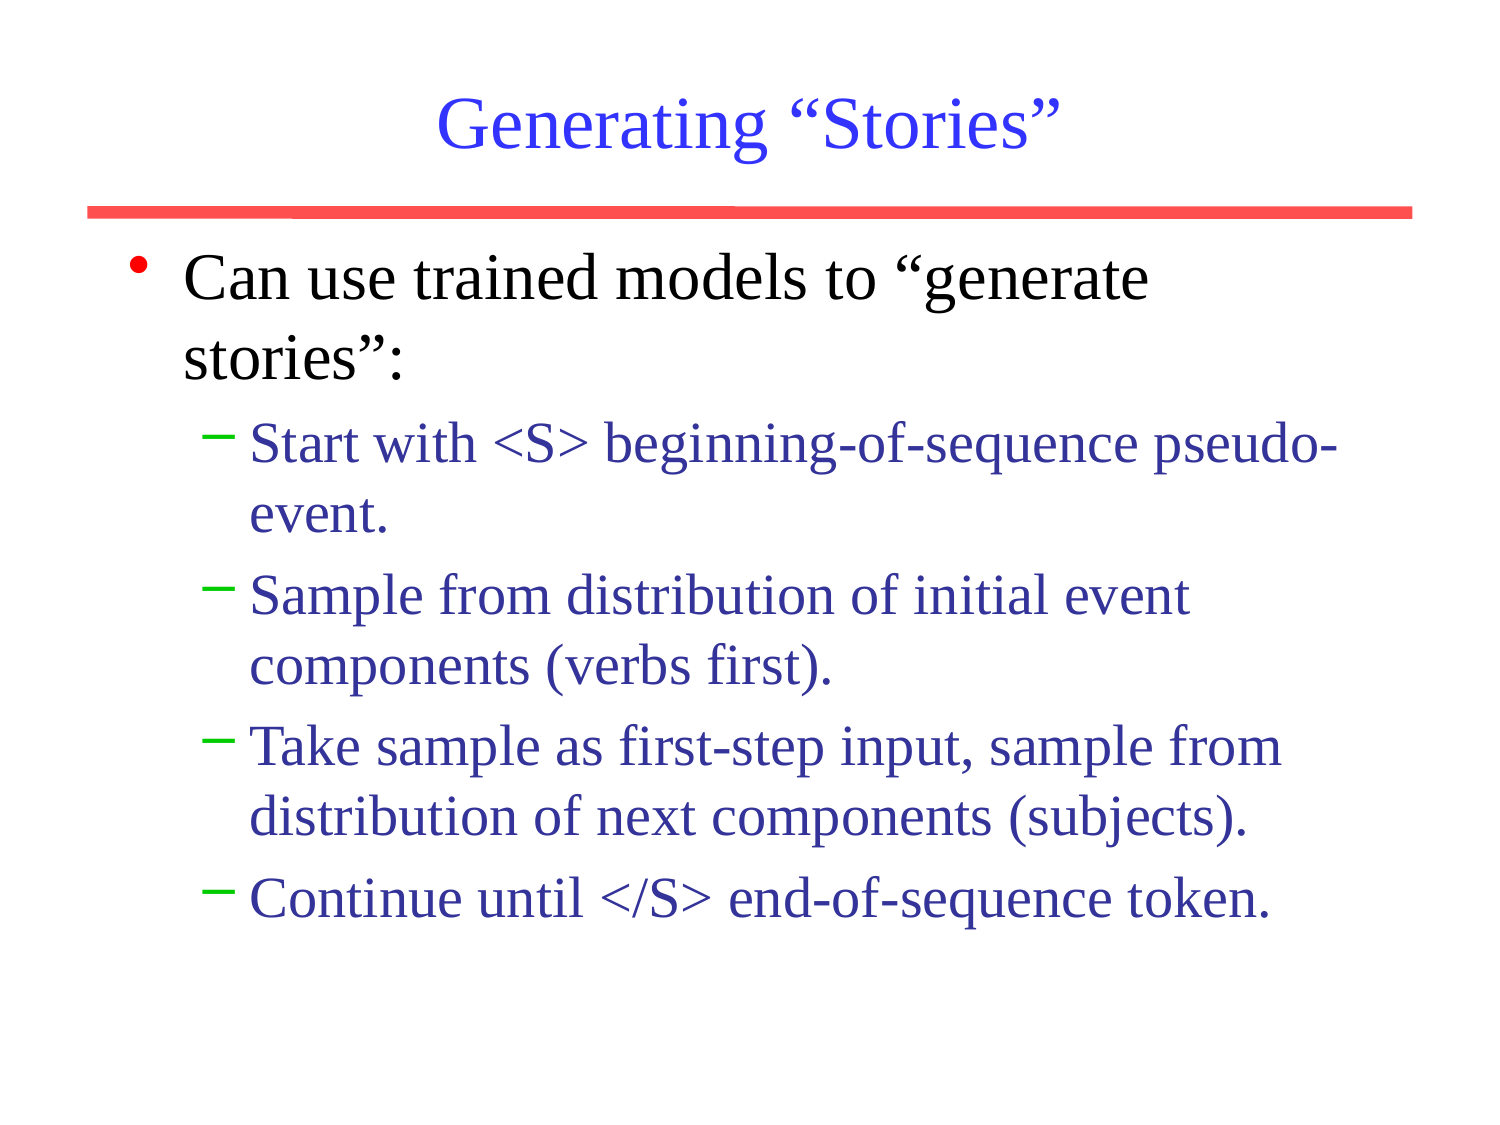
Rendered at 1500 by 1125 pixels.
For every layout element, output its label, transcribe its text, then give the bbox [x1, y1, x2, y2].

title Generating “Stories” [112, 37, 1388, 201]
list Can use trained models to “generate stories”: Start with <S> beginning-of-sequence pseudo-event. Sample from distribution of initial event components (verbs first). Take sample as first-step input, sample from distribution of next components (subjects). Continue until </S> end-of-sequence token. [112, 224, 1388, 995]
